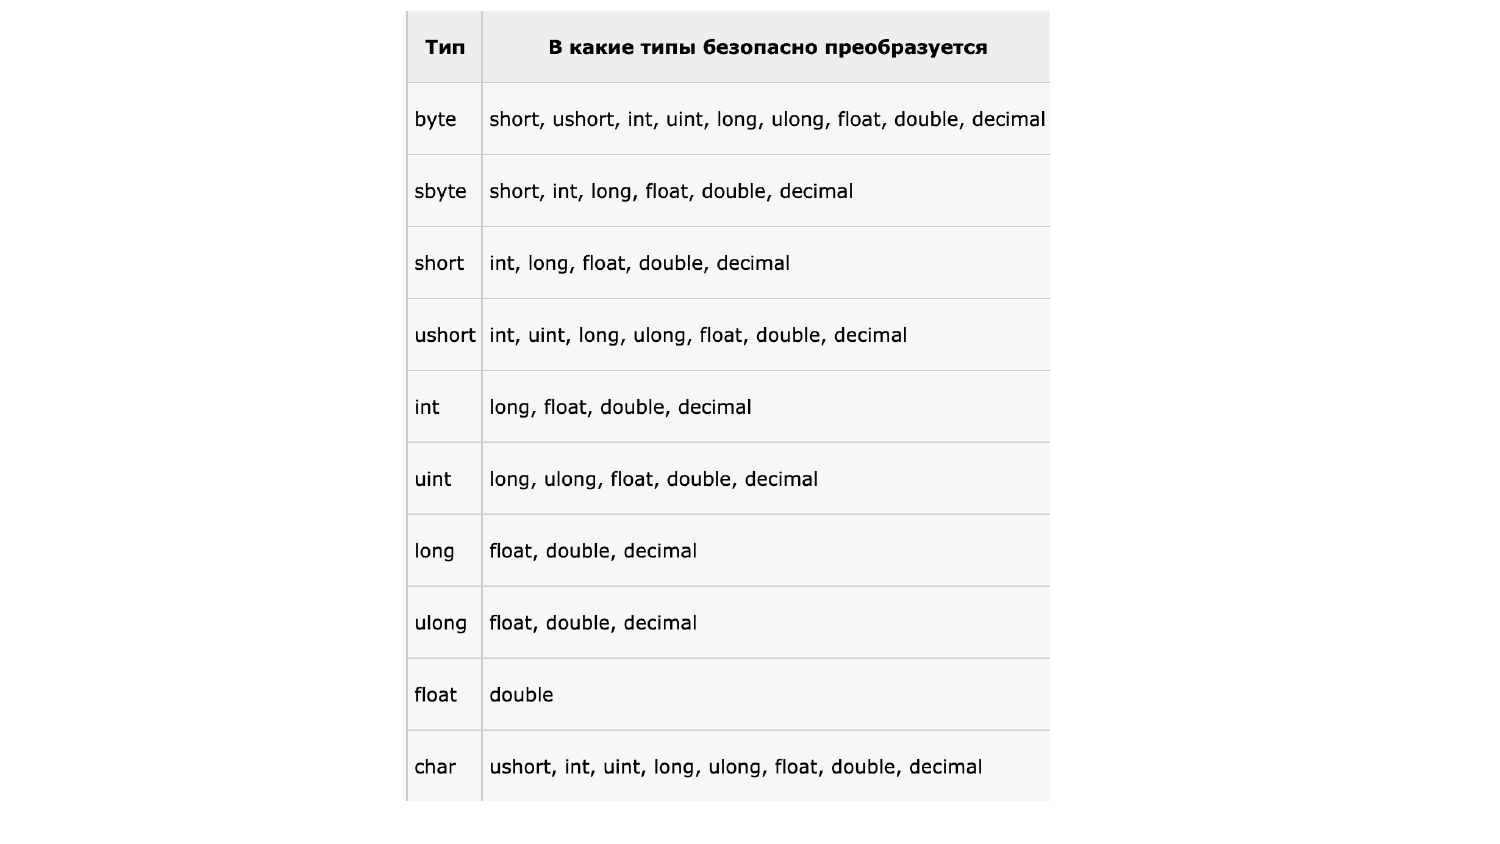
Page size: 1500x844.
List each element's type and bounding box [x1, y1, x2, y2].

picture [403, 11, 1050, 802]
